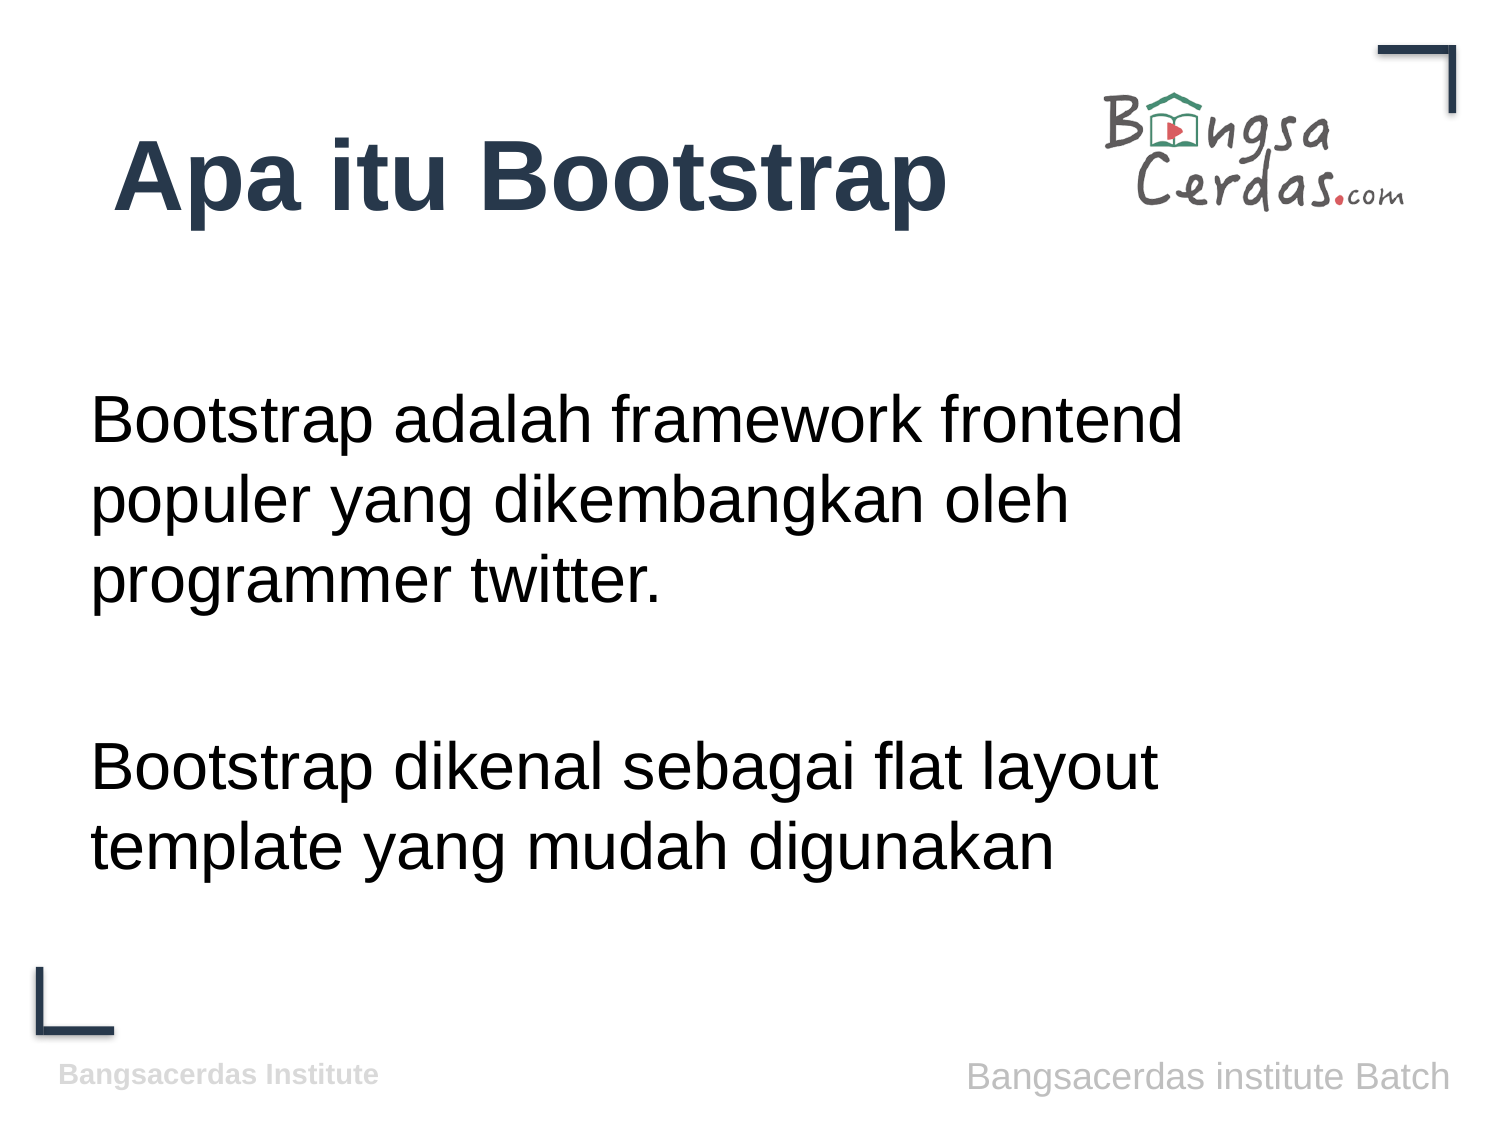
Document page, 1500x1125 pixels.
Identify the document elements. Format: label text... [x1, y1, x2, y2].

list Bootstrap adalah framework frontend populer yang dikembangkan oleh programmer twitter. Bootstrap dikenal sebagai flat layout template yang mudah digunakan [75, 368, 1425, 1005]
title Apa itu Bootstrap [75, 45, 988, 297]
